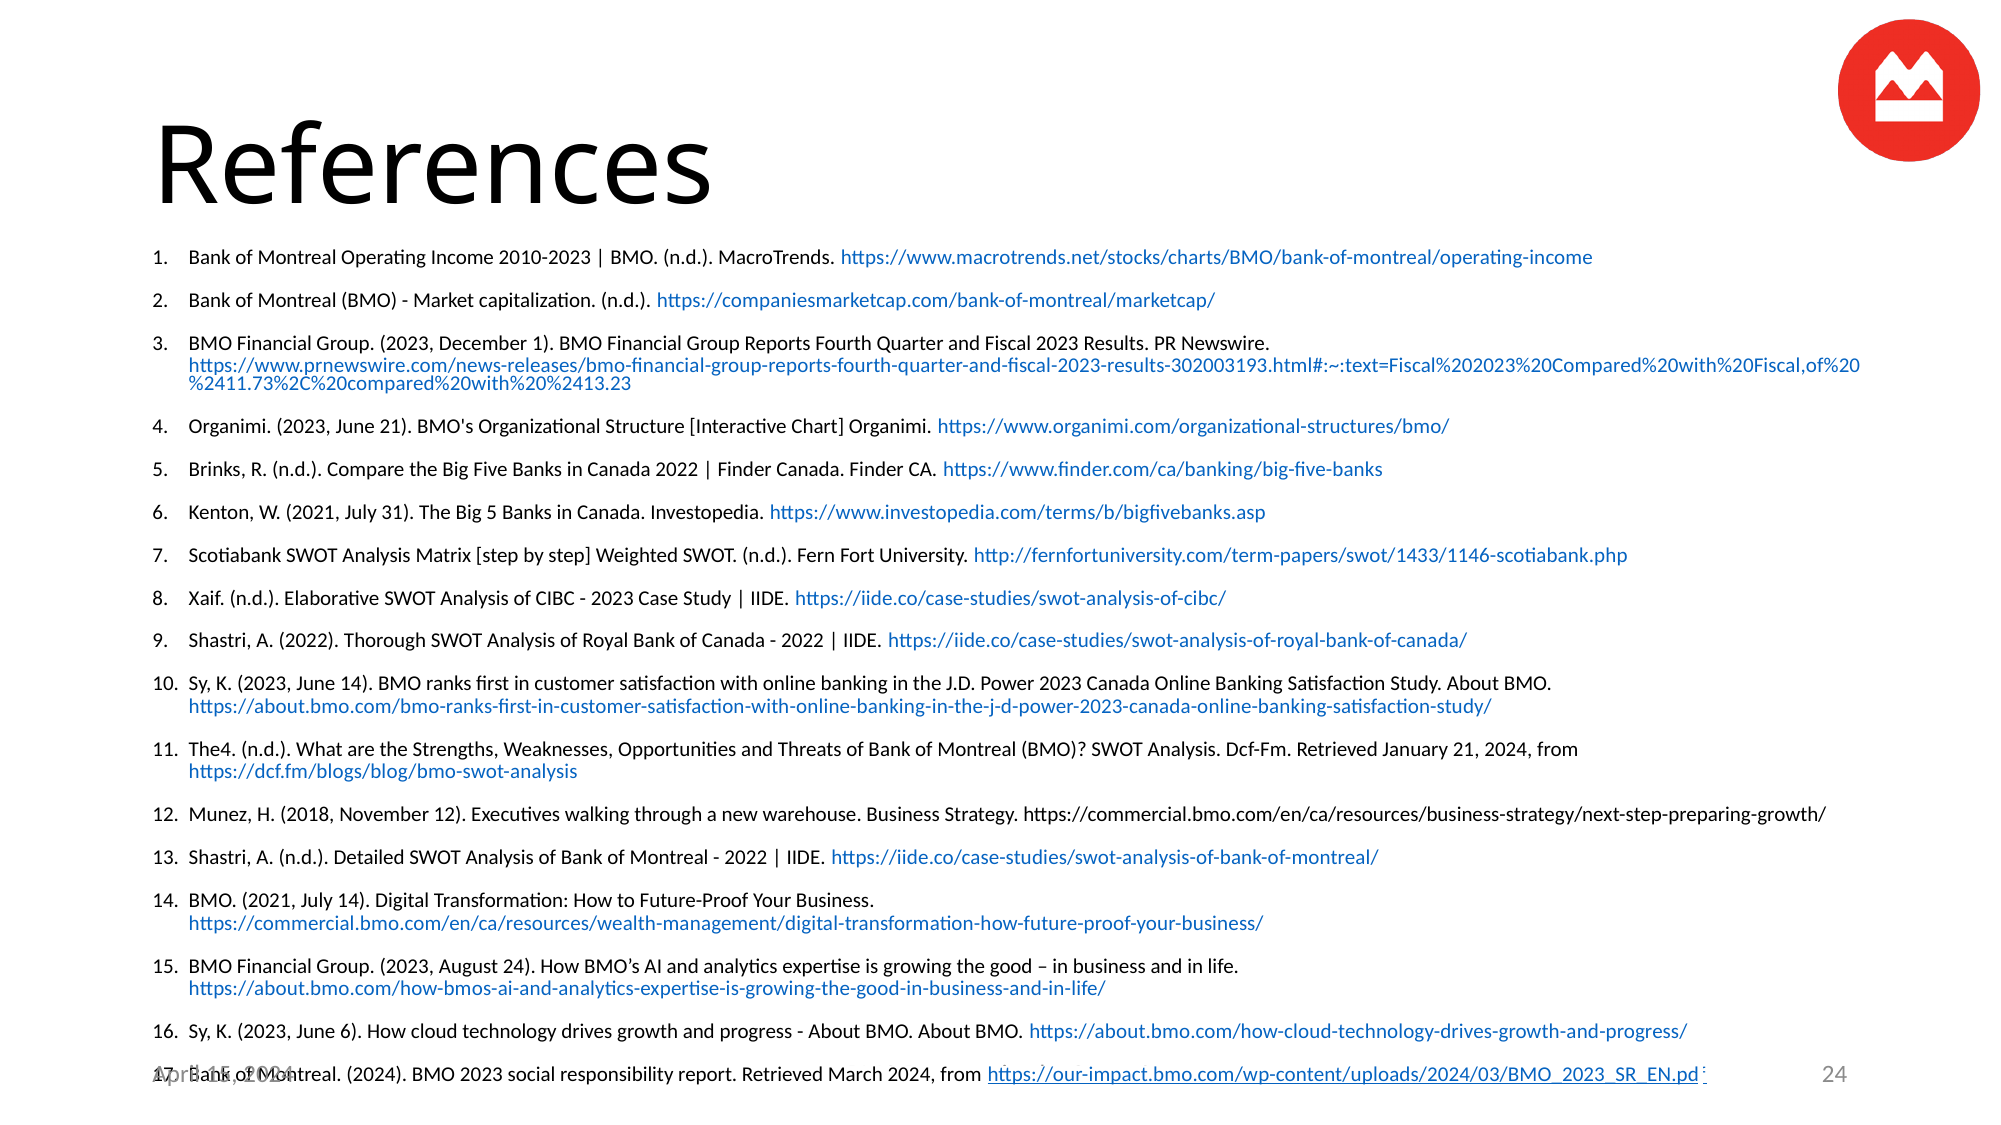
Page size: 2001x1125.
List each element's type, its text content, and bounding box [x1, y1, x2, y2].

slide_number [137, 1042, 588, 1103]
title References [137, 59, 1863, 238]
list Bank of Montreal Operating Income 2010-2023 | BMO. (n.d.). MacroTrends. https://www.macrotrends.net/stocks/charts/BMO/bank-of-montreal/operating-income Bank of Montreal (BMO) - Market capitalization. (n.d.). https://companiesmarketcap.com/bank-of-montreal/marketcap/ BMO Financial Group. (2023, December 1). BMO Financial Group Reports Fourth Quarter and Fiscal 2023 Results. PR Newswire. https://www.prnewswire.com/news-releases/bmo-financial-group-reports-fourth-quarter-and-fiscal-2023-results-302003193.html#:~:text=Fiscal%202023%20Compared%20with%20Fiscal,of%20%2411.73%2C%20compared%20with%20%2413.23 Organimi. (2023, June 21). BMO's Organizational Structure [Interactive Chart] Organimi. https://www.organimi.com/organizational-structures/bmo/ Brinks, R. (n.d.). Compare the Big Five Banks in Canada 2022 | Finder Canada. Finder CA. https://www.finder.com/ca/banking/big-five-banks Kenton, W. (2021, July 31). The Big 5 Banks in Canada. Investopedia. https://www.investopedia.com/terms/b/bigfivebanks.asp Scotiabank SWOT Analysis Matrix [step by step] Weighted SWOT. (n.d.). Fern Fort University. http://fernfortuniversity.com/term-papers/swot/1433/1146-scotiabank.php Xaif. (n.d.). Elaborative SWOT Analysis of CIBC - 2023 Case Study | IIDE. https://iide.co/case-studies/swot-analysis-of-cibc/ Shastri, A. (2022). Thorough SWOT Analysis of Royal Bank of Canada - 2022 | IIDE. https://iide.co/case-studies/swot-analysis-of-royal-bank-of-canada/ Sy, K. (2023, June 14). BMO ranks first in customer satisfaction with online banking in the J.D. Power 2023 Canada Online Banking Satisfaction Study. About BMO. https://about.bmo.com/bmo-ranks-first-in-customer-satisfaction-with-online-banking-in-the-j-d-power-2023-canada-online-banking-satisfaction-study/ The4. (n.d.). What are the Strengths, Weaknesses, Opportunities and Threats of Bank of Montreal (BMO)? SWOT Analysis. Dcf-Fm. Retrieved January 21, 2024, from https://dcf.fm/blogs/blog/bmo-swot-analysis Munez, H. (2018, November 12). Executives walking through a new warehouse. Business Strategy. https://commercial.bmo.com/en/ca/resources/business-strategy/next-step-preparing-growth/ Shastri, A. (n.d.). Detailed SWOT Analysis of Bank of Montreal - 2022 | IIDE. https://iide.co/case-studies/swot-analysis-of-bank-of-montreal/ BMO. (2021, July 14). Digital Transformation: How to Future-Proof Your Business. https://commercial.bmo.com/en/ca/resources/wealth-management/digital-transformation-how-future-proof-your-business/ BMO Financial Group. (2023, August 24). How BMO’s AI and analytics expertise is growing the good – in business and in life. https://about.bmo.com/how-bmos-ai-and-analytics-expertise-is-growing-the-good-in-business-and-in-life/ Sy, K. (2023, June 6). How cloud technology drives growth and progress - About BMO. About BMO. https://about.bmo.com/how-cloud-technology-drives-growth-and-progress/ Bank of Montreal. (2024). BMO 2023 social responsibility report. Retrieved March 2024, from https://our-impact.bmo.com/wp-content/uploads/2024/03/BMO_2023_SR_EN.pdf [137, 238, 1863, 1103]
footer BMO Presentation by Group 2 [662, 1042, 1338, 1103]
picture [1818, 0, 2000, 181]
slide_number 24 [1412, 1042, 1863, 1103]
